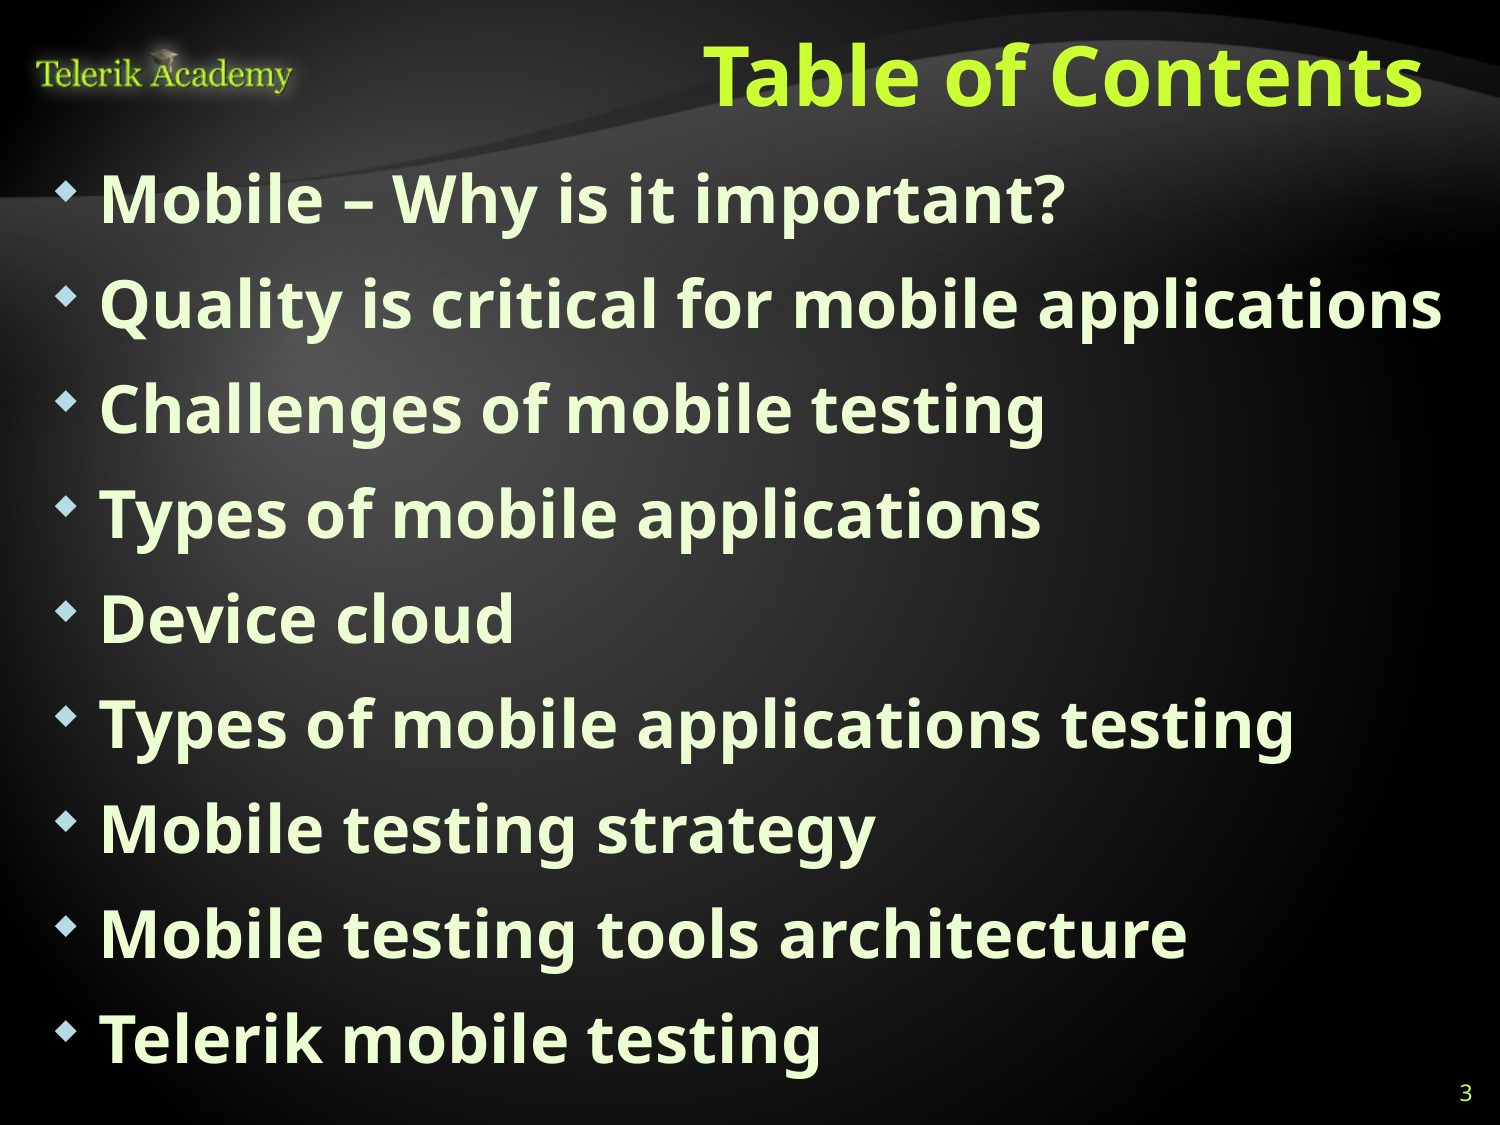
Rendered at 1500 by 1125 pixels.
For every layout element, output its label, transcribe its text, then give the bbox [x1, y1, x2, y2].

slide_number 3 [1412, 1074, 1488, 1113]
list Mobile – Why is it important? Quality is critical for mobile applications Challenges of mobile testing Types of mobile applications Device cloud Types of mobile applications testing Mobile testing strategy Mobile testing tools architecture Telerik mobile testing [37, 149, 1463, 1092]
picture [0, 0, 1500, 1125]
title Table of Contents [300, 12, 1463, 149]
